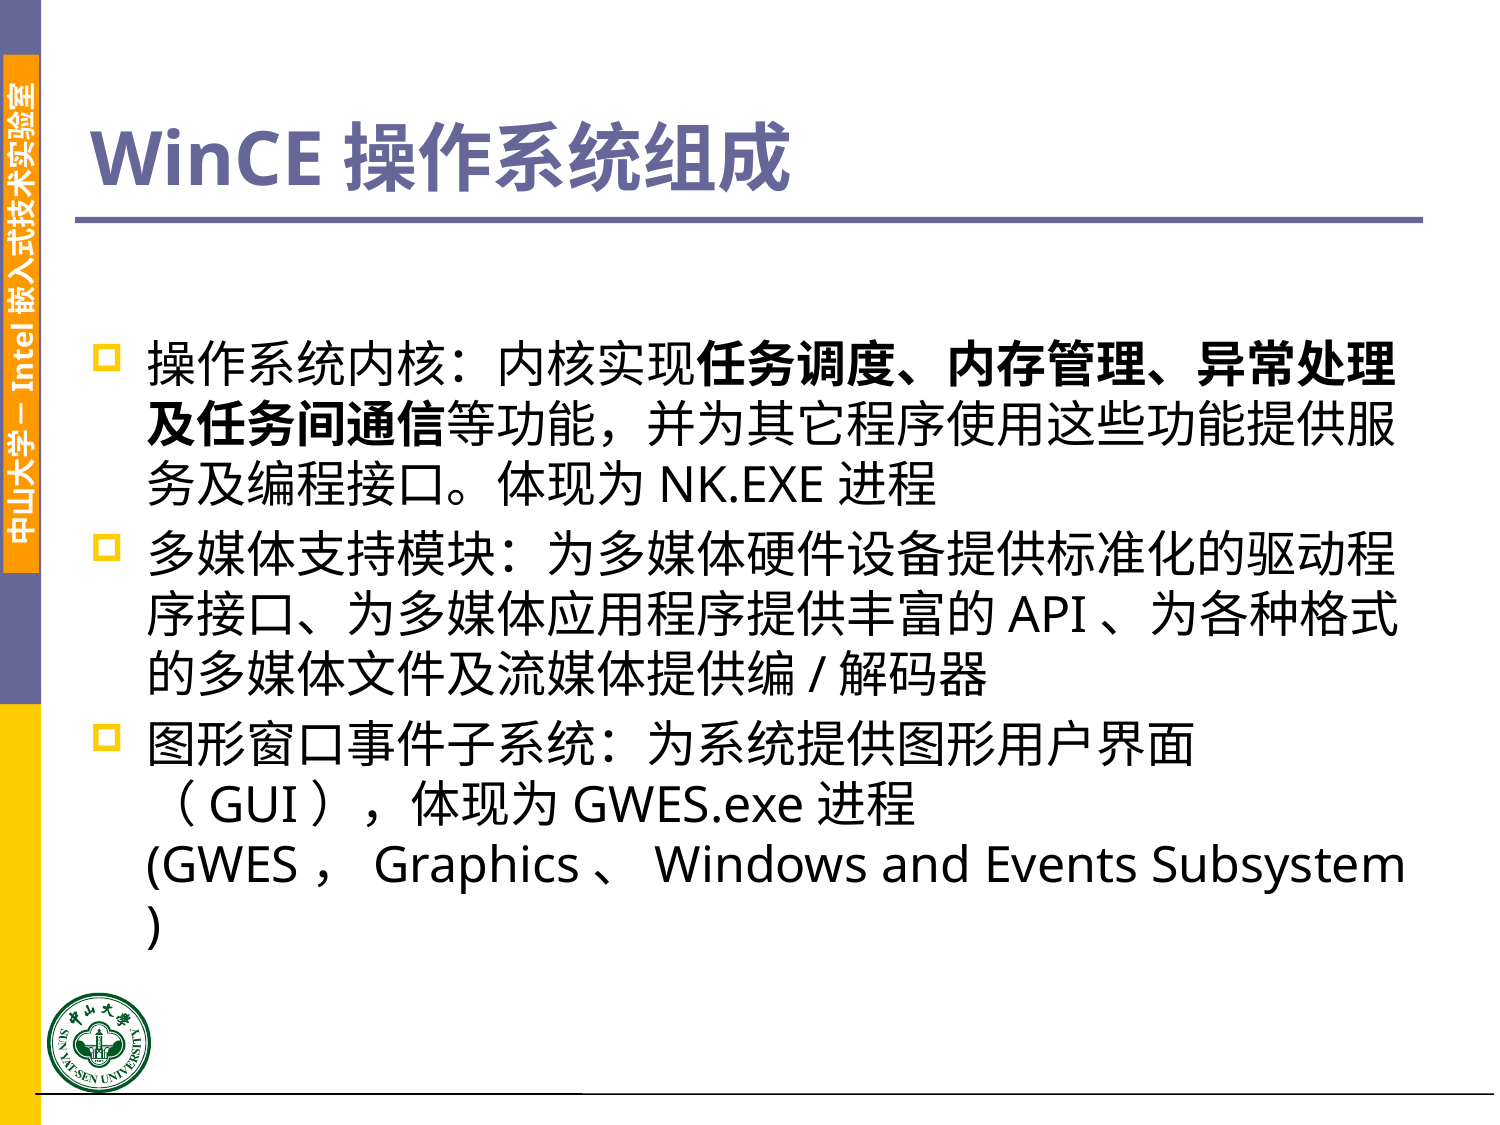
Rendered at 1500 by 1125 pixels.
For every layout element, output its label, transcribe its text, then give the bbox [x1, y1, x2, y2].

title WinCE操作系统组成 [75, 45, 1425, 209]
list 操作系统内核：内核实现任务调度、内存管理、异常处理及任务间通信等功能，并为其它程序使用这些功能提供服务及编程接口。体现为NK.EXE进程 多媒体支持模块：为多媒体硬件设备提供标准化的驱动程序接口、为多媒体应用程序提供丰富的API、为各种格式的多媒体文件及流媒体提供编/解码器 图形窗口事件子系统：为系统提供图形用户界面（GUI），体现为GWES.exe进程(GWES，Graphics、Windows and Events Subsystem ) [75, 324, 1425, 1047]
picture [29, 976, 172, 1105]
